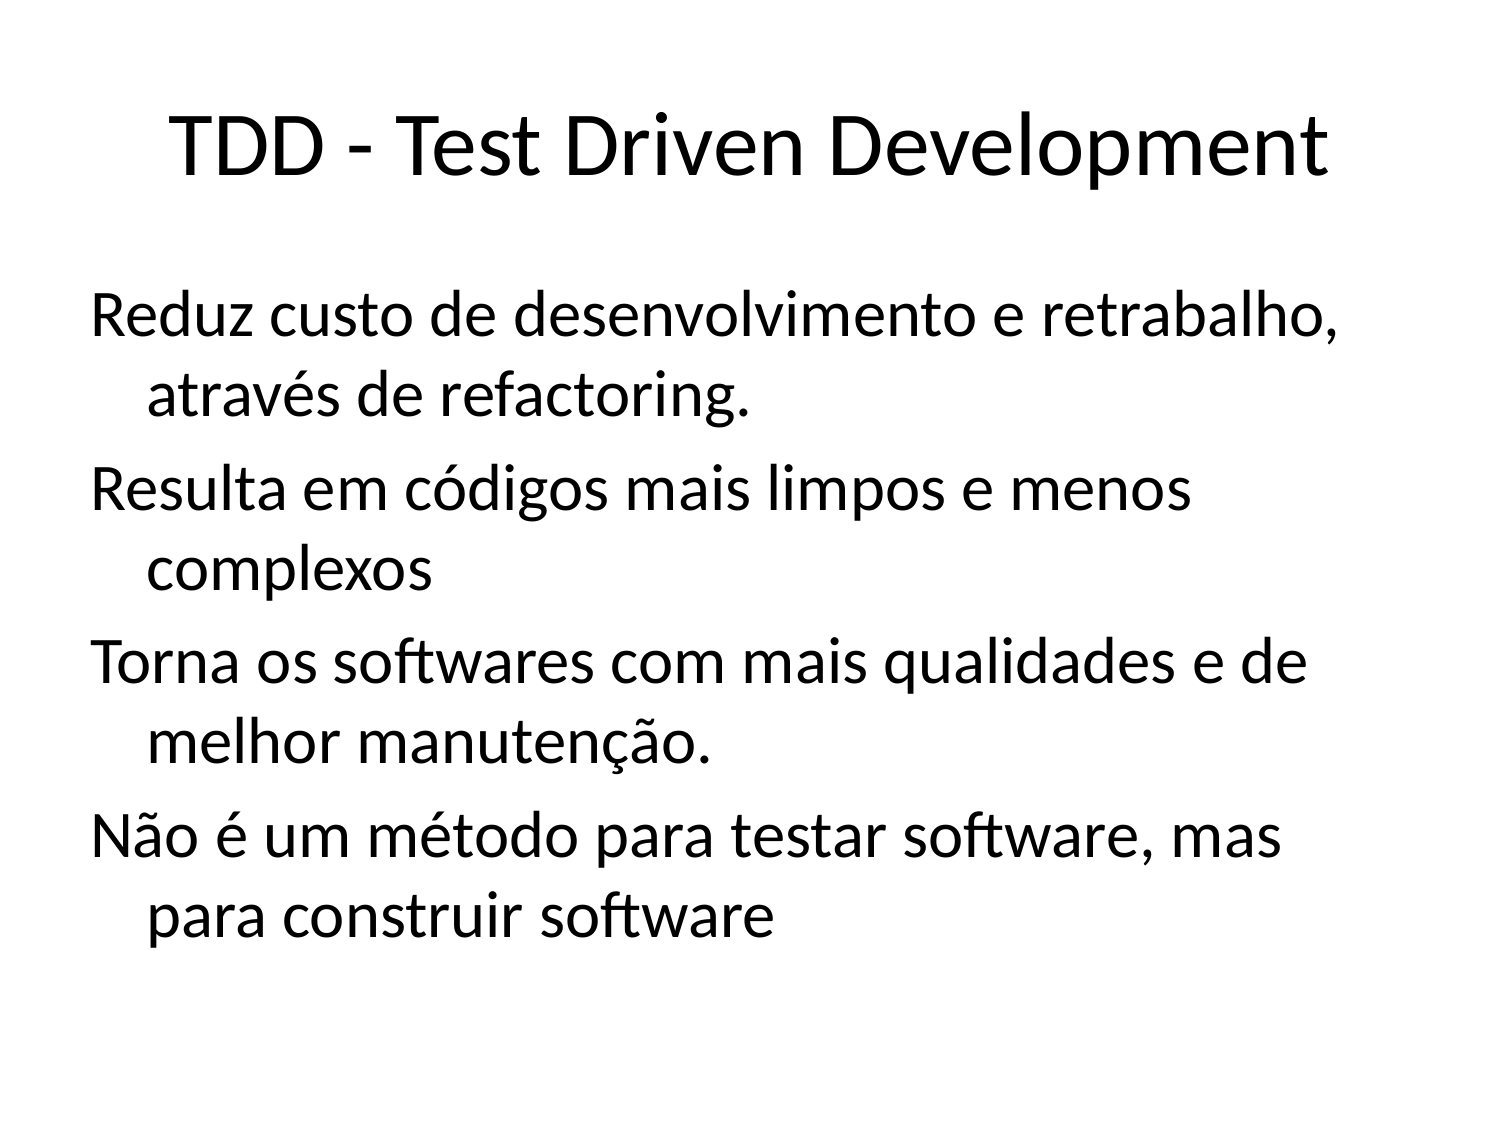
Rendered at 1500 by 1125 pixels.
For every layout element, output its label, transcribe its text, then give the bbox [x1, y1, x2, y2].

list Reduz custo de desenvolvimento e retrabalho, através de refactoring. Resulta em códigos mais limpos e menos complexos Torna os softwares com mais qualidades e de melhor manutenção. Não é um método para testar software, mas para construir software [75, 262, 1425, 1005]
title TDD - Test Driven Development [75, 45, 1425, 233]
